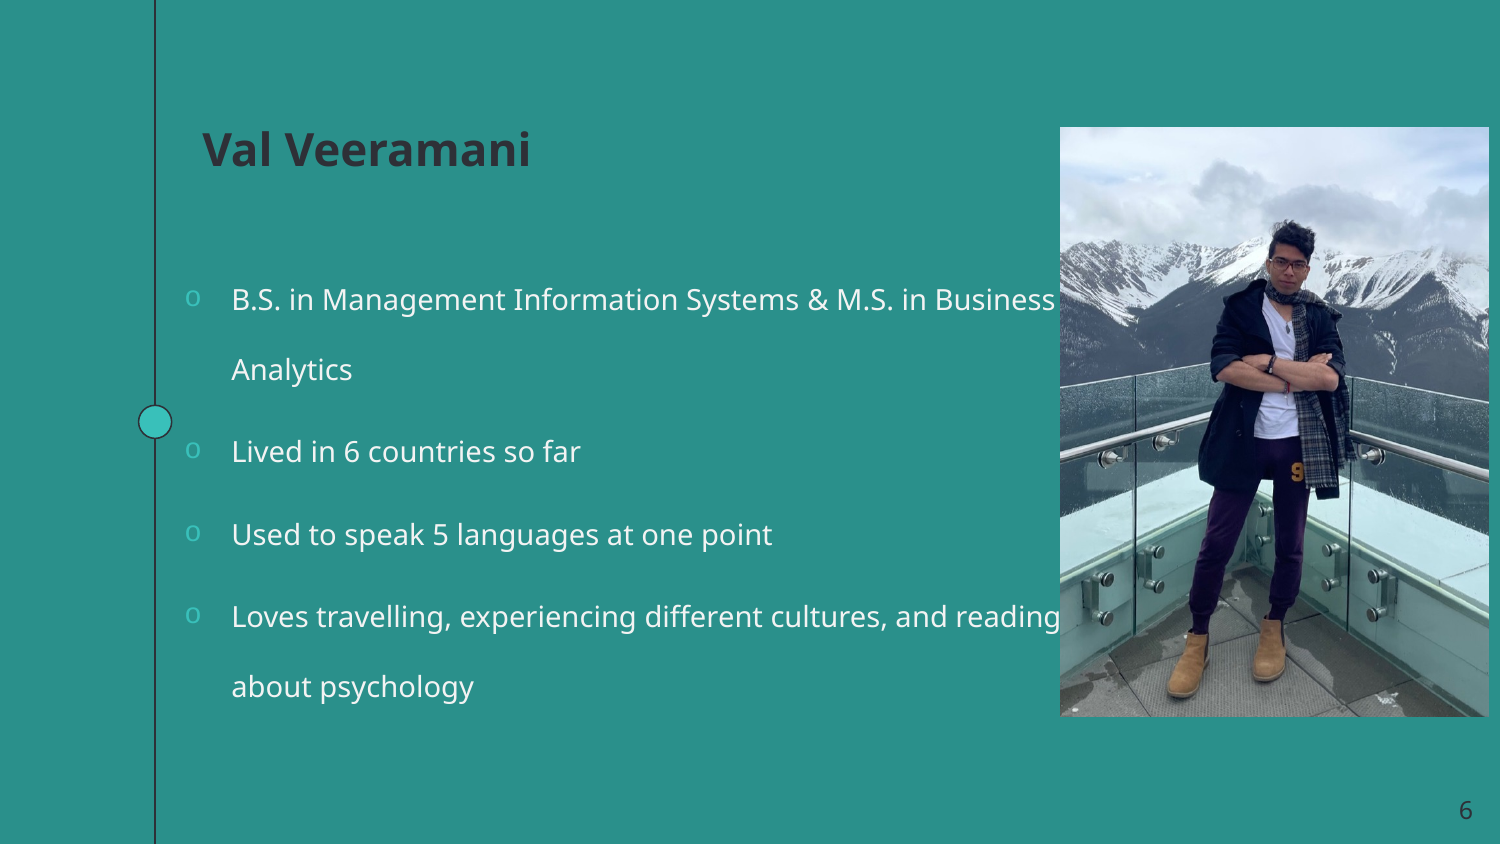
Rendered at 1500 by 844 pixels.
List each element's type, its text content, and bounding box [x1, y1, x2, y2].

picture [1060, 127, 1489, 717]
slide_number 6 [1398, 779, 1489, 832]
title Val Veeramani [187, 90, 821, 191]
list B.S. in Management Information Systems & M.S. in Business Analytics Lived in 6 countries so far Used to speak 5 languages at one point Loves travelling, experiencing different cultures, and reading about psychology [169, 231, 1055, 613]
